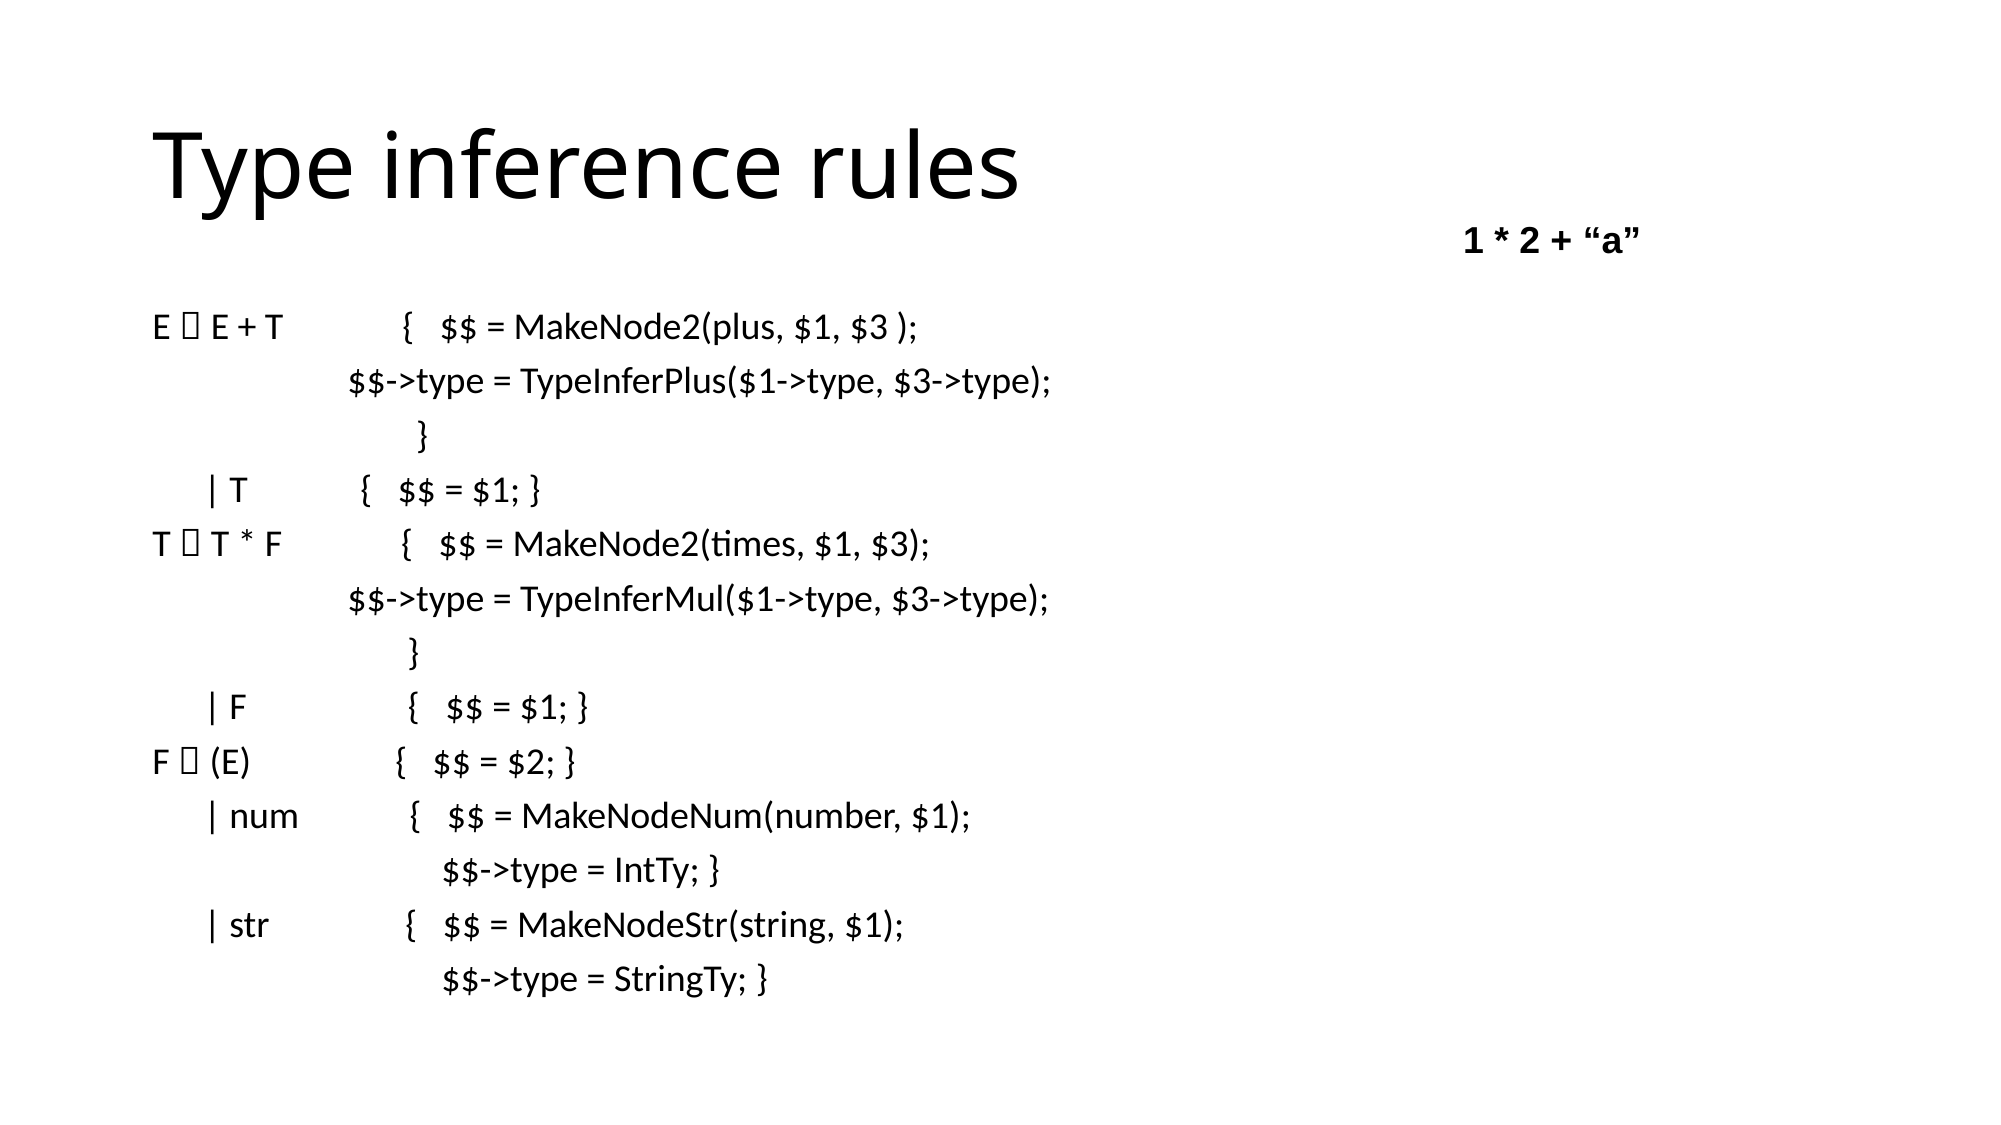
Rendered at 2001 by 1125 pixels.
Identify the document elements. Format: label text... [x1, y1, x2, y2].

title Type inference rules [137, 59, 1863, 278]
list E  E + T { $$ = MakeNode2(plus, $1, $3 ); $$->type = TypeInferPlus($1->type, $3->type); } | T { $$ = $1; } T  T * F { $$ = MakeNode2(times, $1, $3); $$->type = TypeInferMul($1->type, $3->type); } | F { $$ = $1; } F  (E) { $$ = $2; } | num { $$ = MakeNodeNum(number, $1); $$->type = IntTy; } | str { $$ = MakeNodeStr(string, $1); $$->type = StringTy; } [137, 299, 1863, 1014]
text_box 1 * 2 + “a” [1448, 208, 1863, 268]
